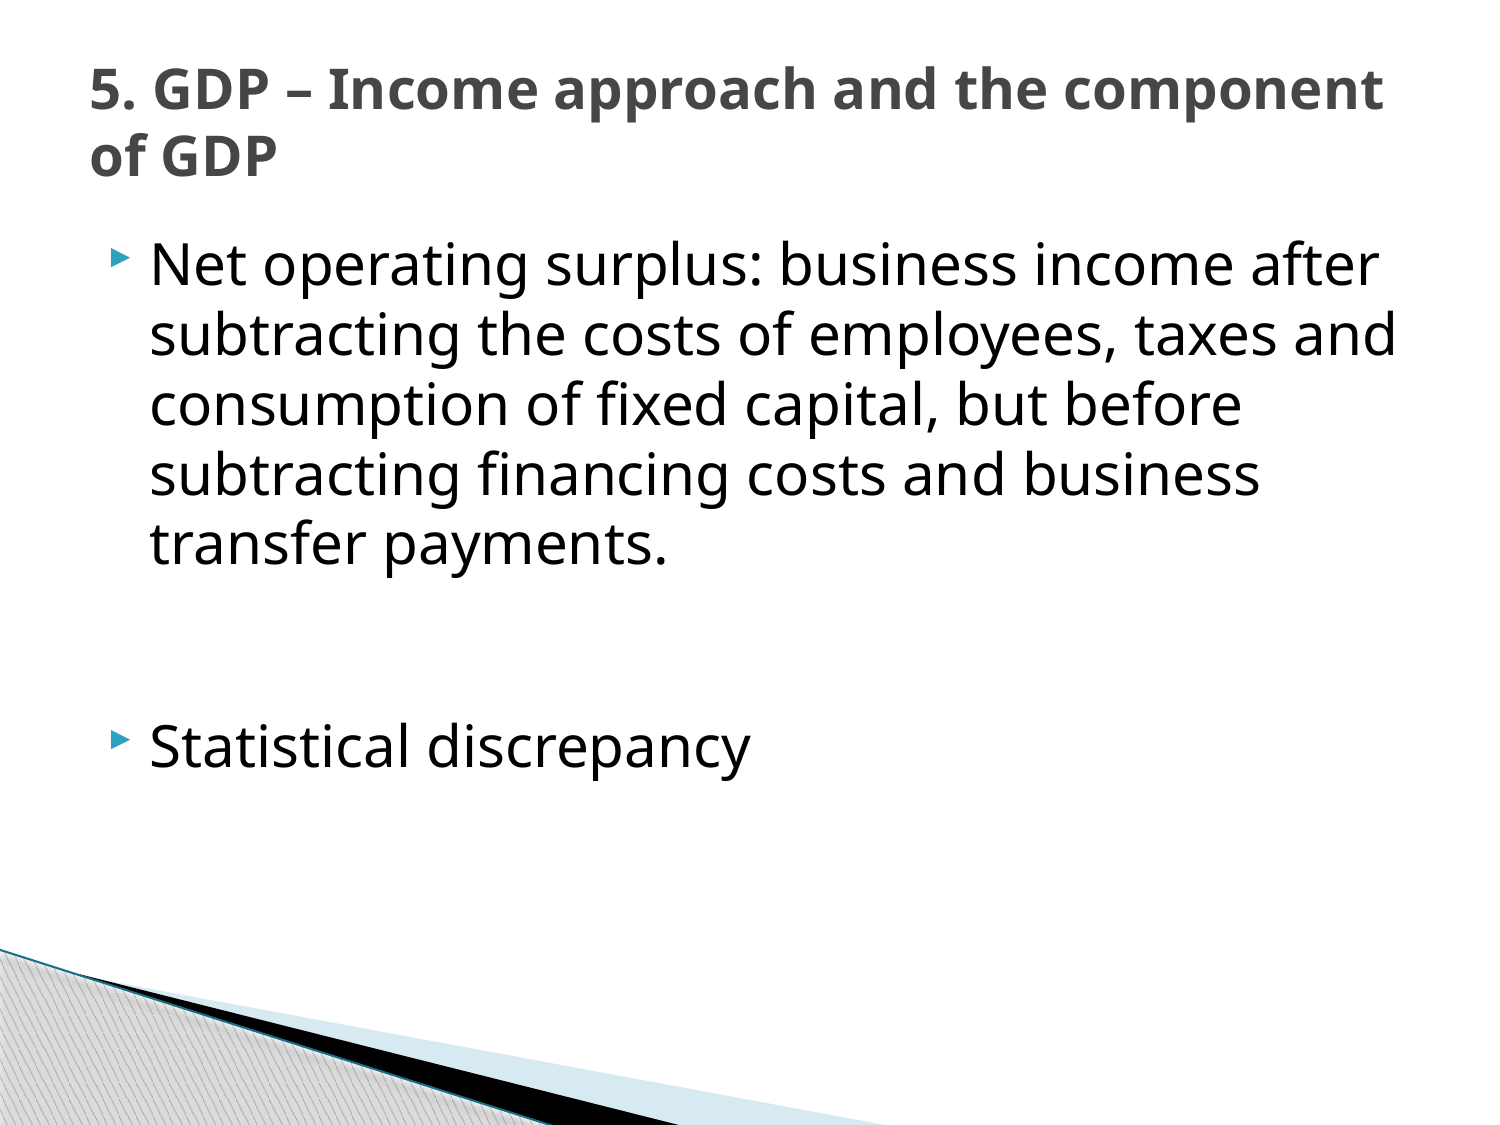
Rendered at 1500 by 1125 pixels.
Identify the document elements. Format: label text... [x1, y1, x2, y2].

list Net operating surplus: business income after subtracting the costs of employees, taxes and consumption of fixed capital, but before subtracting financing costs and business transfer payments. Statistical discrepancy [75, 219, 1425, 986]
title 5. GDP – Income approach and the component of GDP [75, 45, 1425, 197]
